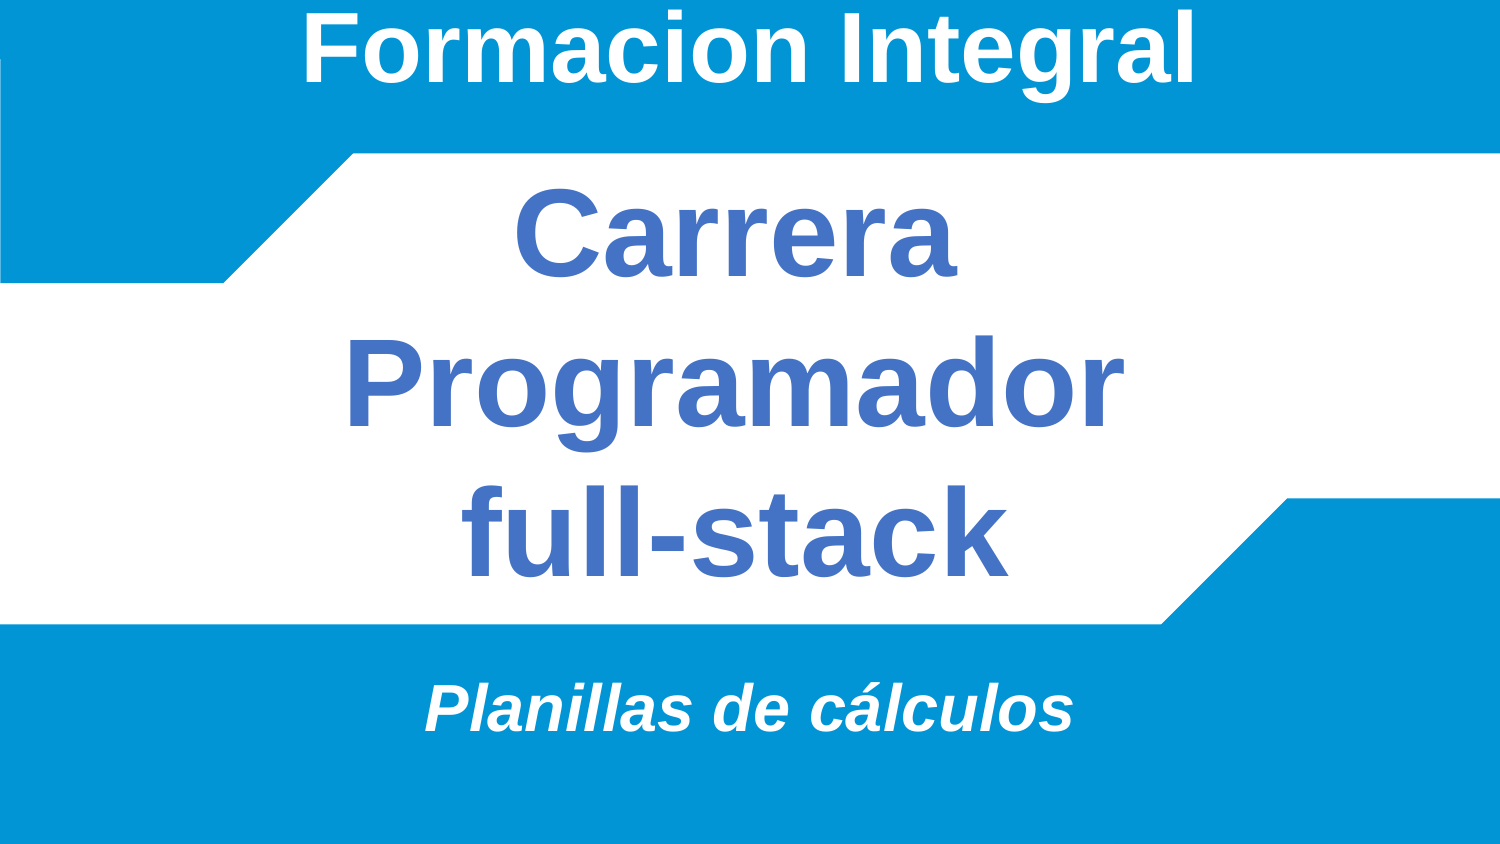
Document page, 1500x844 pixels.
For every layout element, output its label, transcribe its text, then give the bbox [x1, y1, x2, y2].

subtitle Planillas de cálculos [0, 666, 1500, 735]
title Formacion Integral [15, 12, 1486, 112]
